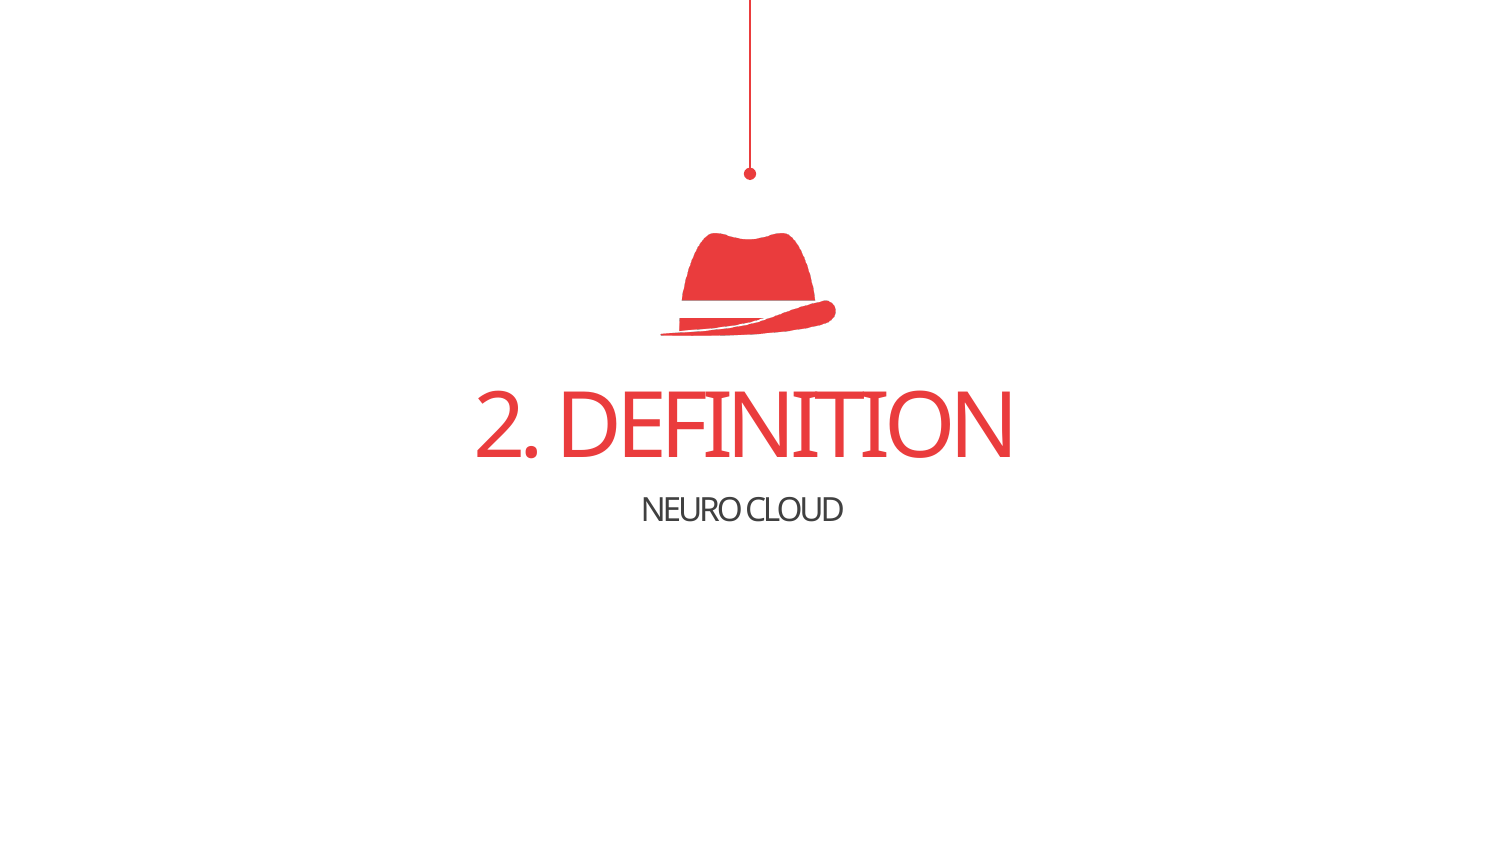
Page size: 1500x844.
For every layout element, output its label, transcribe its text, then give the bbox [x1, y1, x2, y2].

picture [652, 230, 841, 340]
text_box 2. DEFINITION [458, 358, 1035, 484]
text_box NEURO CLOUD [625, 480, 861, 536]
